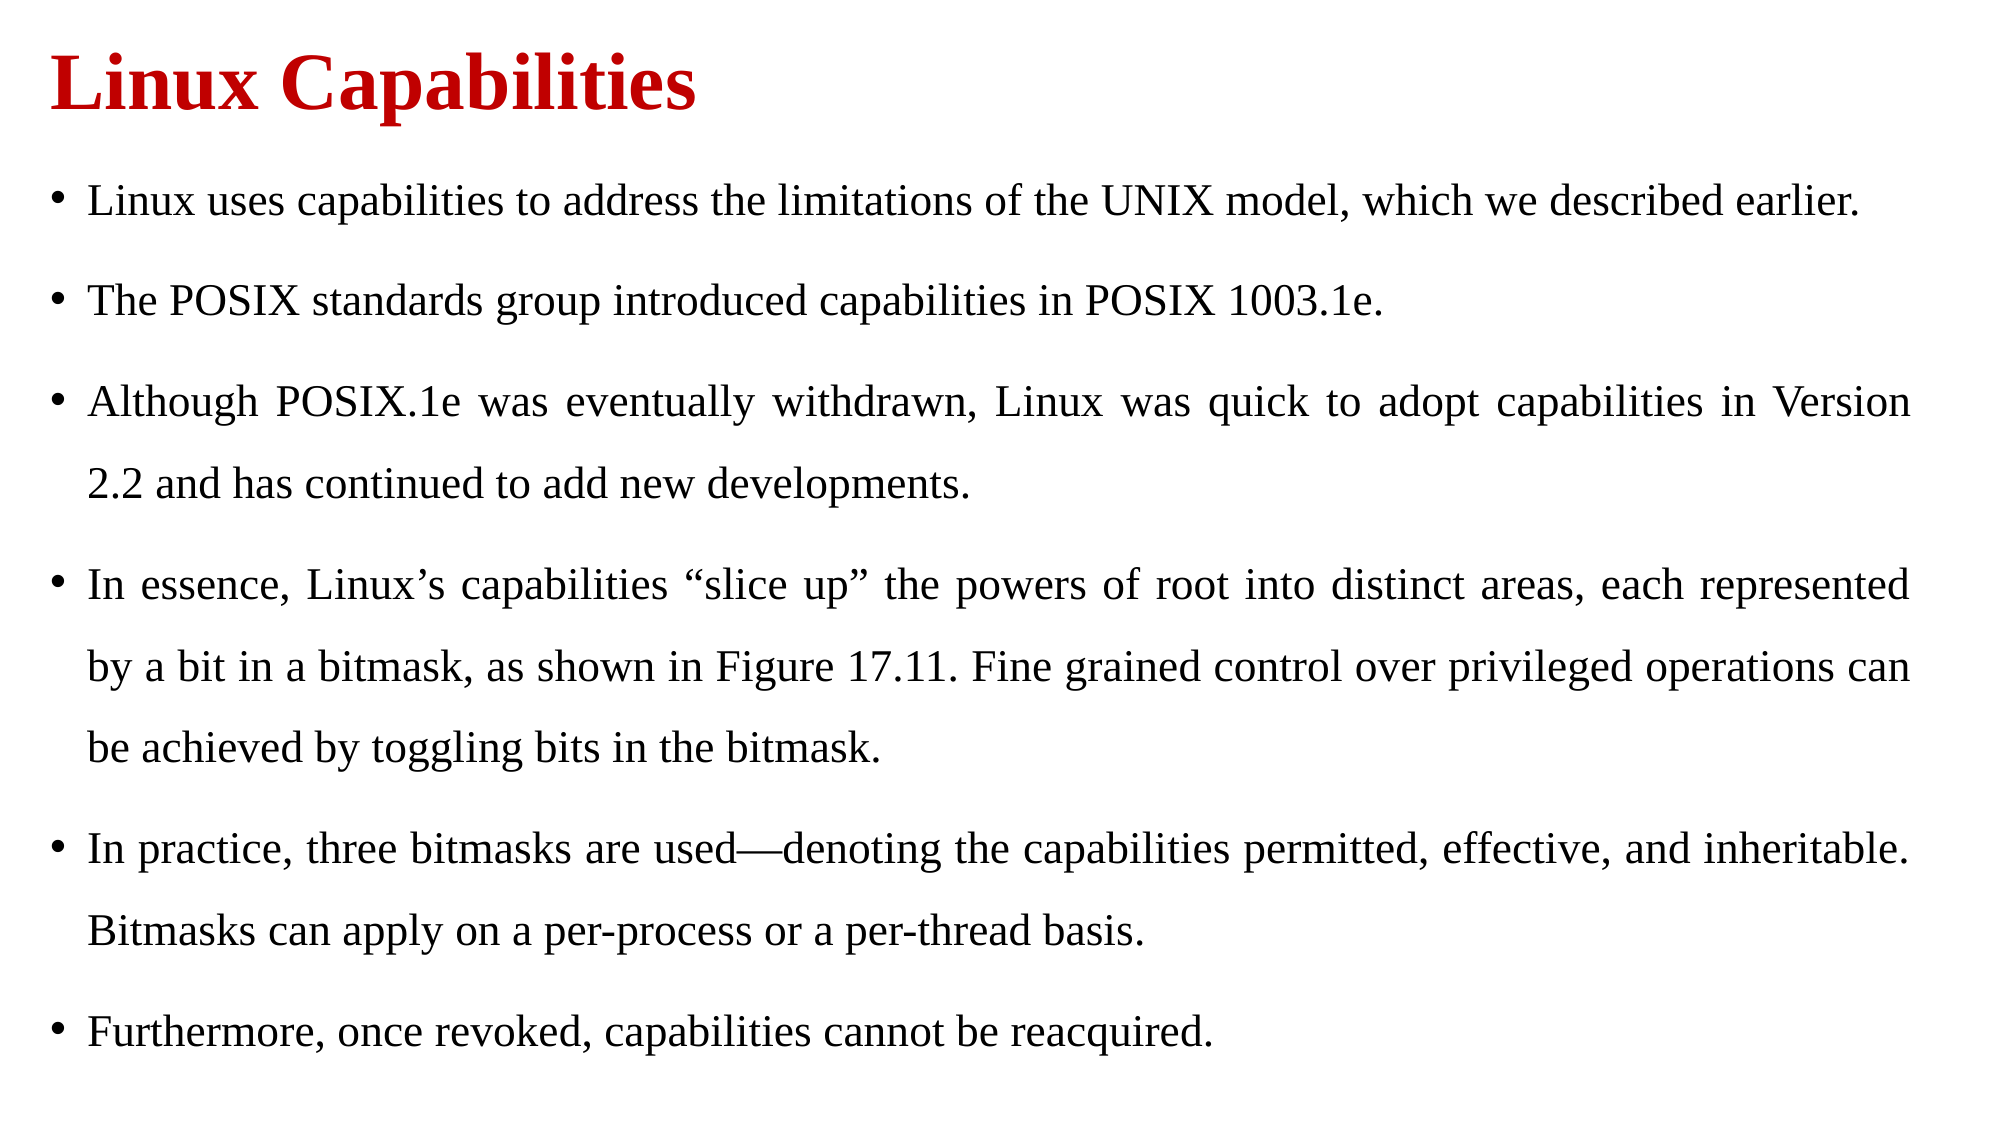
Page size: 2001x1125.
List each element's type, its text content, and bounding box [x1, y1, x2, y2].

list Linux uses capabilities to address the limitations of the UNIX model, which we described earlier. The POSIX standards group introduced capabilities in POSIX 1003.1e. Although POSIX.1e was eventually withdrawn, Linux was quick to adopt capabilities in Version 2.2 and has continued to add new developments. In essence, Linux’s capabilities “slice up” the powers of root into distinct areas, each represented by a bit in a bitmask, as shown in Figure 17.11. Fine grained control over privileged operations can be achieved by toggling bits in the bitmask. In practice, three bitmasks are used—denoting the capabilities permitted, effective, and inheritable. Bitmasks can apply on a per-process or a per-thread basis. Furthermore, once revoked, capabilities cannot be reacquired. [35, 134, 1929, 1075]
title Linux Capabilities [35, 30, 1863, 134]
